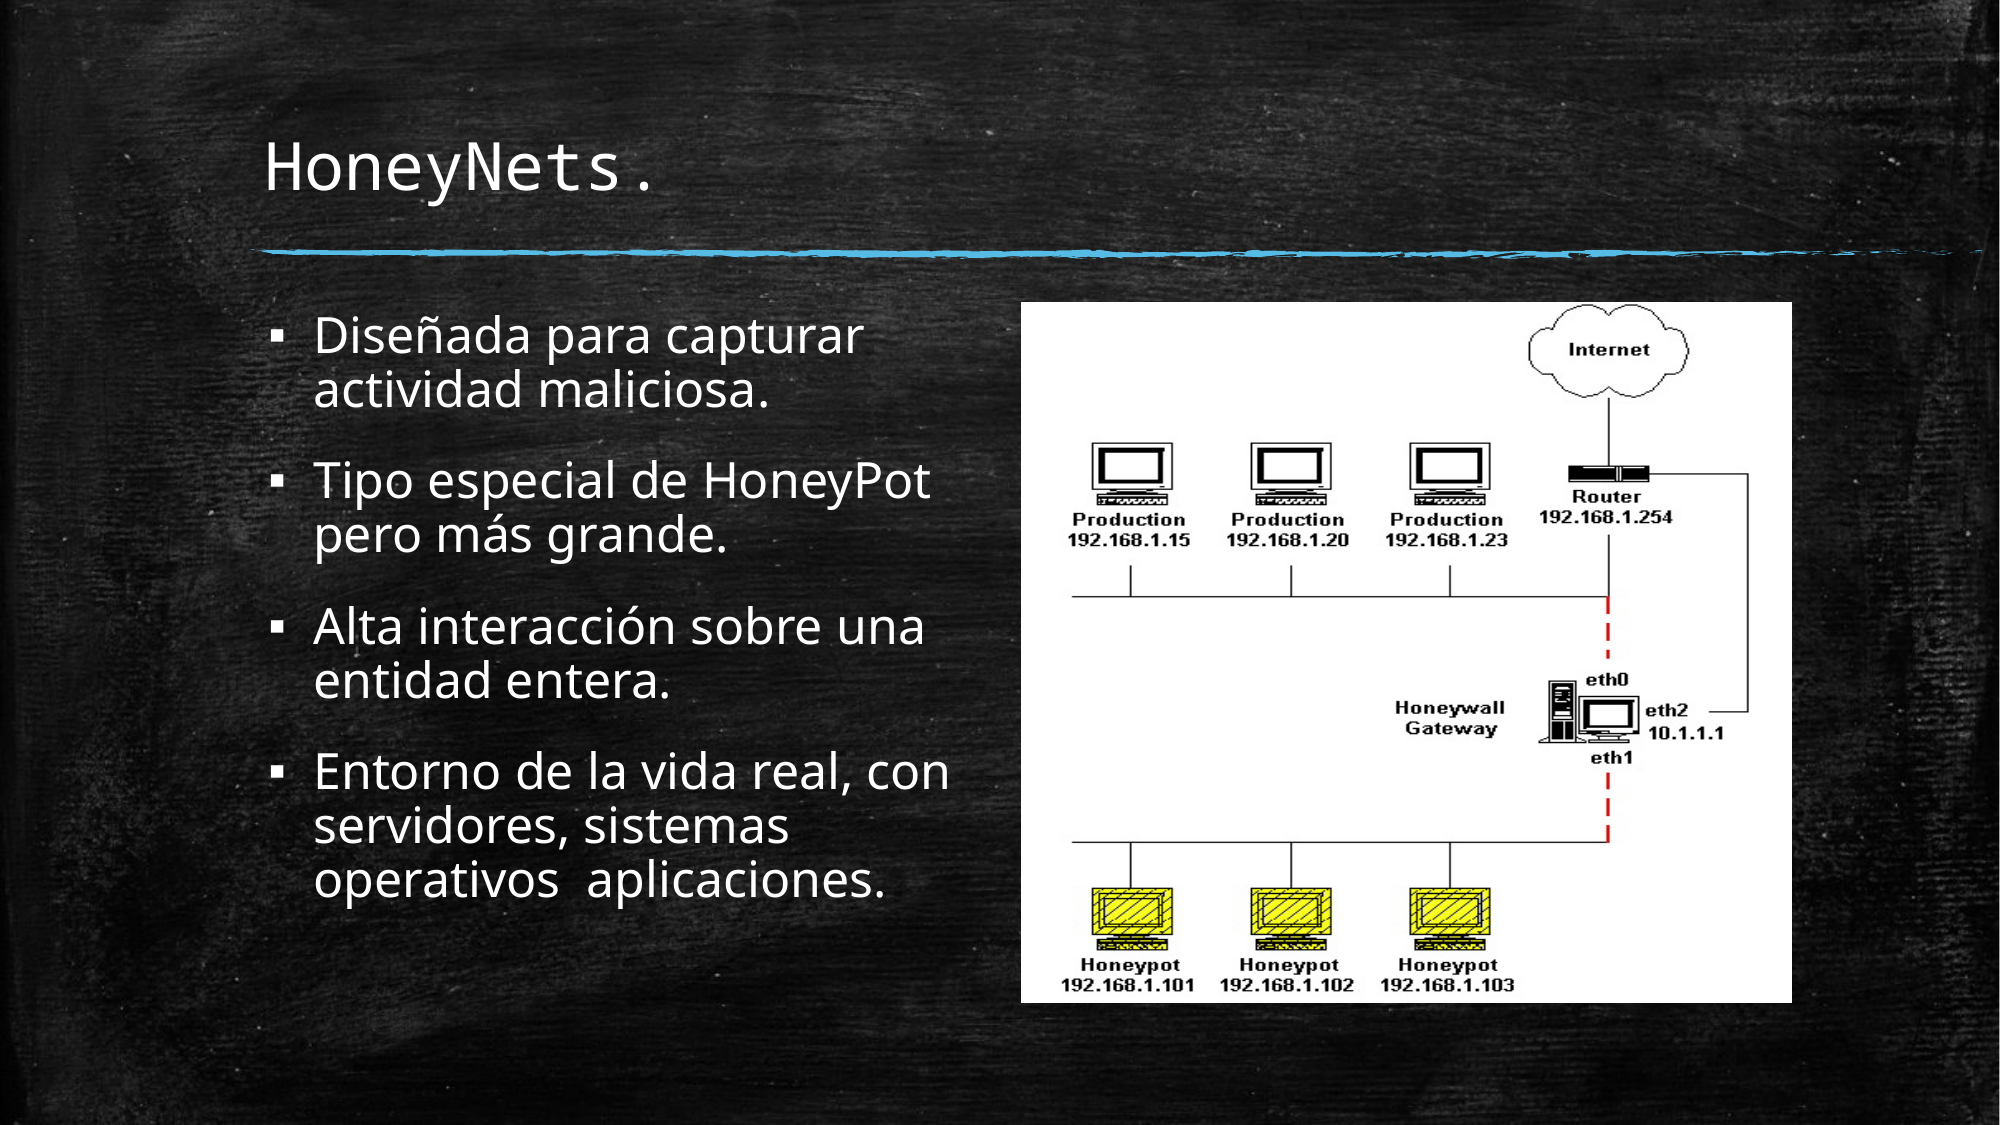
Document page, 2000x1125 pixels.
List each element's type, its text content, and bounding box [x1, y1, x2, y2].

title HoneyNets. [249, 45, 1750, 213]
picture [1021, 302, 1792, 1003]
text_box Diseñada para capturar actividad maliciosa. Tipo especial de HoneyPot pero más grande. Alta interacción sobre una entidad entera. Entorno de la vida real, con servidores, sistemas operativos aplicaciones. [253, 302, 978, 1003]
